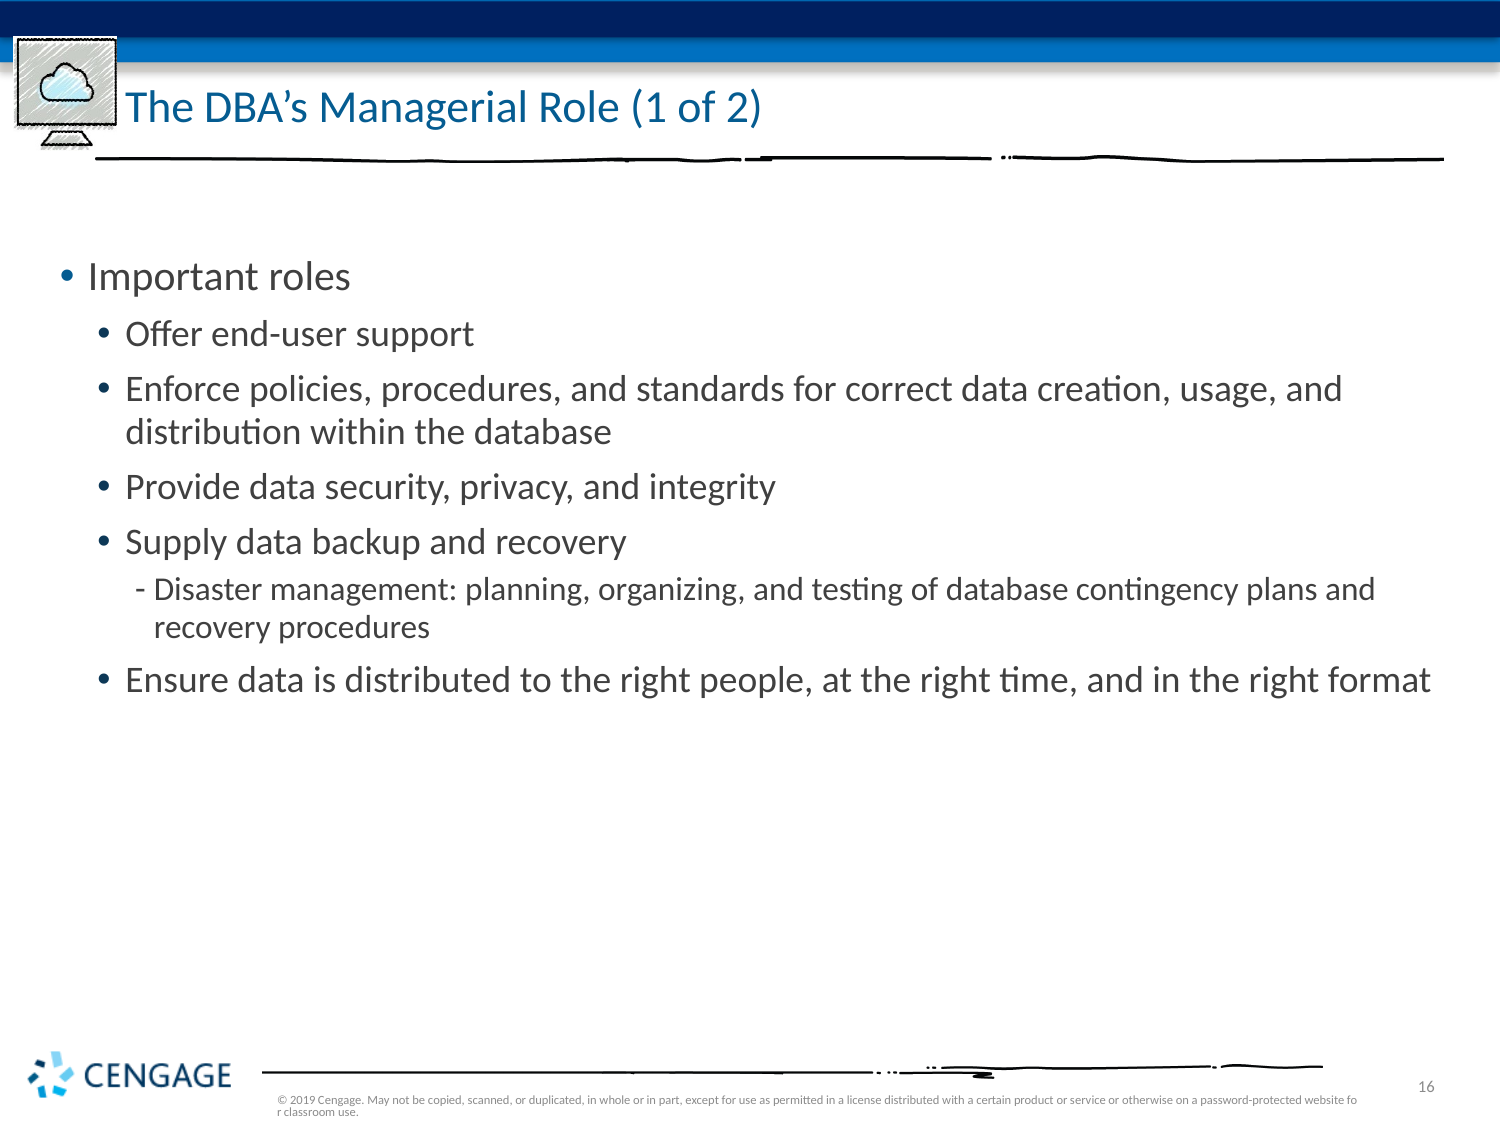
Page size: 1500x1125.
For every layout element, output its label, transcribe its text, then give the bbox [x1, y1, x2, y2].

footer © 2019 Cengage. May not be copied, scanned, or duplicated, in whole or in part, except for use as permitted in a license distributed with a certain product or service or otherwise on a password-protected website for classroom use. [262, 1079, 1375, 1120]
picture [262, 1064, 1323, 1079]
picture [13, 36, 117, 151]
picture [95, 155, 1444, 163]
title The DBA’s Managerial Role (1 of 2) [125, 84, 1442, 132]
picture [7, 1037, 244, 1111]
list Important roles Offer end-user support Enforce policies, procedures, and standards for correct data creation, usage, and distribution within the database Provide data security, privacy, and integrity Supply data backup and recovery Disaster management: planning, organizing, and testing of database contingency plans and recovery procedures Ensure data is distributed to the right people, at the right time, and in the right format [59, 252, 1441, 708]
